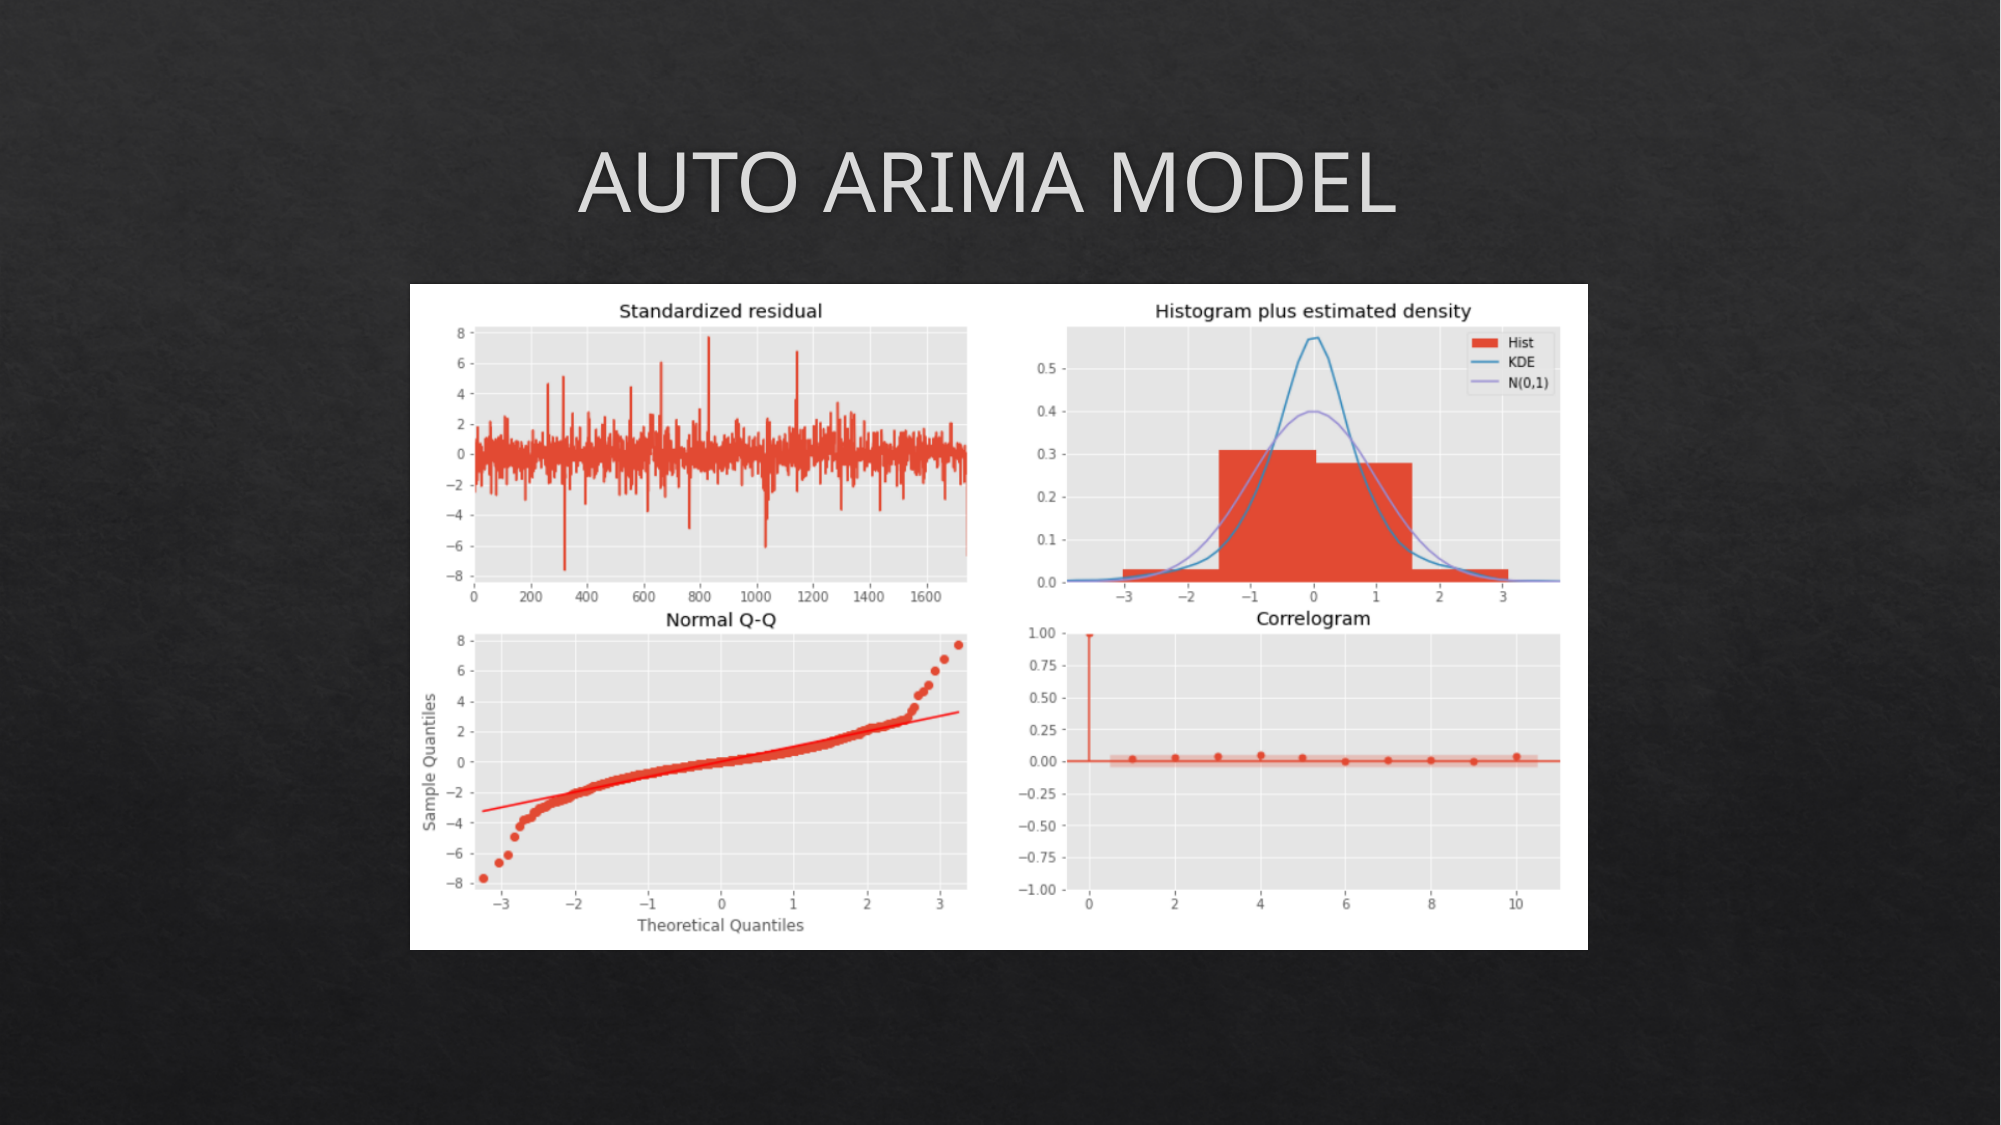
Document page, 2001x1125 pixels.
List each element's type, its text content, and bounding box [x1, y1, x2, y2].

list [410, 283, 1588, 951]
title AUTO ARIMA MODEL [149, 99, 1849, 260]
